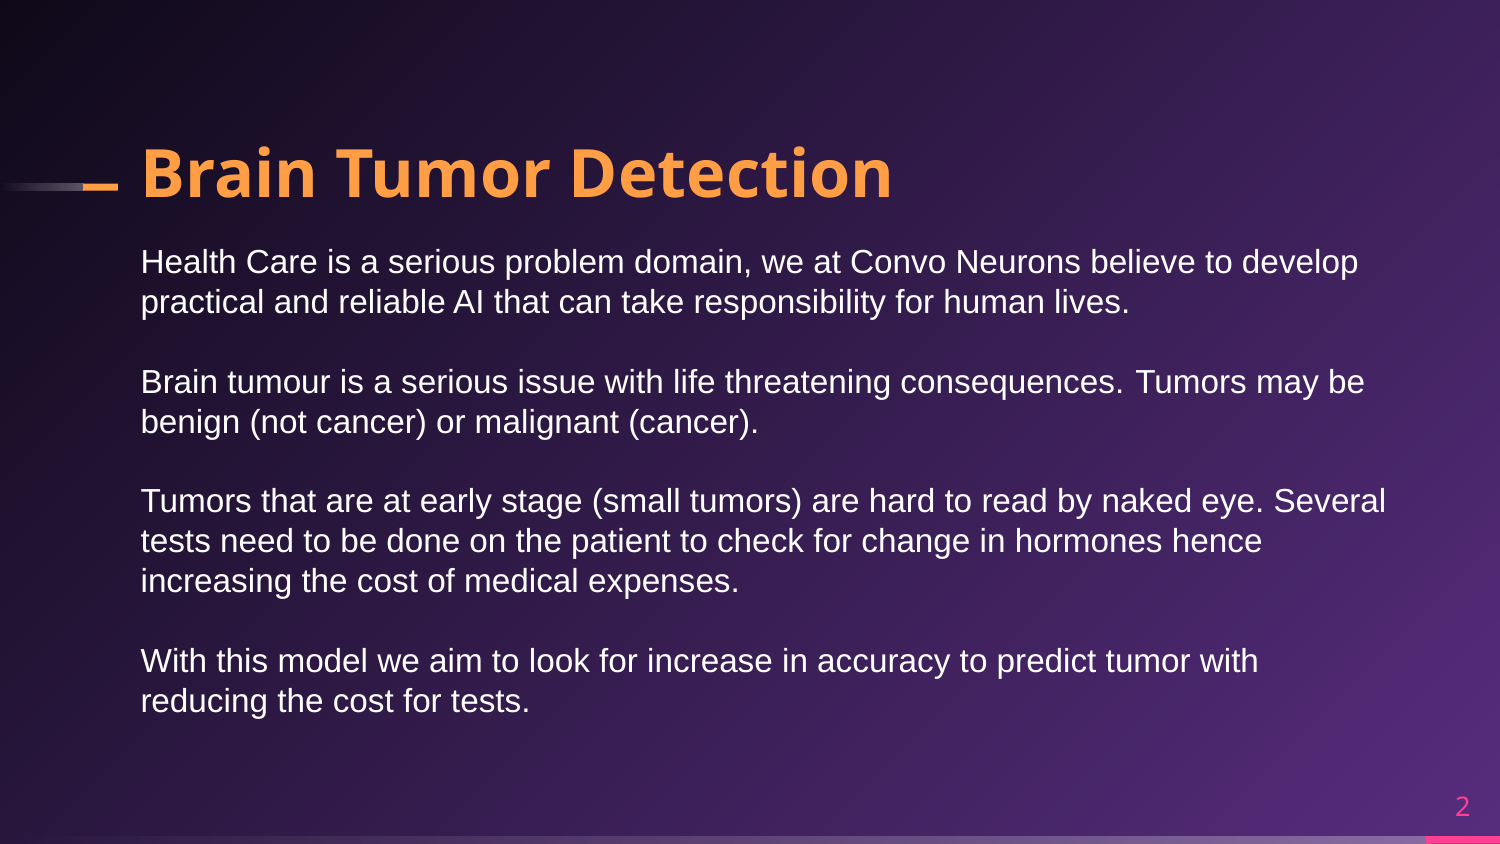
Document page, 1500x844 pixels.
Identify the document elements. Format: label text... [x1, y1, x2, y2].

slide_number 2 [1426, 779, 1500, 837]
text_box Health Care is a serious problem domain, we at Convo Neurons believe to develop practical and reliable AI that can take responsibility for human lives. Brain tumour is a serious issue with life threatening consequences. Tumors may be benign (not cancer) or malignant (cancer). Tumors that are at early stage (small tumors) are hard to read by naked eye. Several tests need to be done on the patient to check for change in hormones hence increasing the cost of medical expenses. With this model we aim to look for increase in accuracy to predict tumor with reducing the cost for tests. [125, 232, 1412, 727]
title Brain Tumor Detection [140, 147, 1011, 213]
